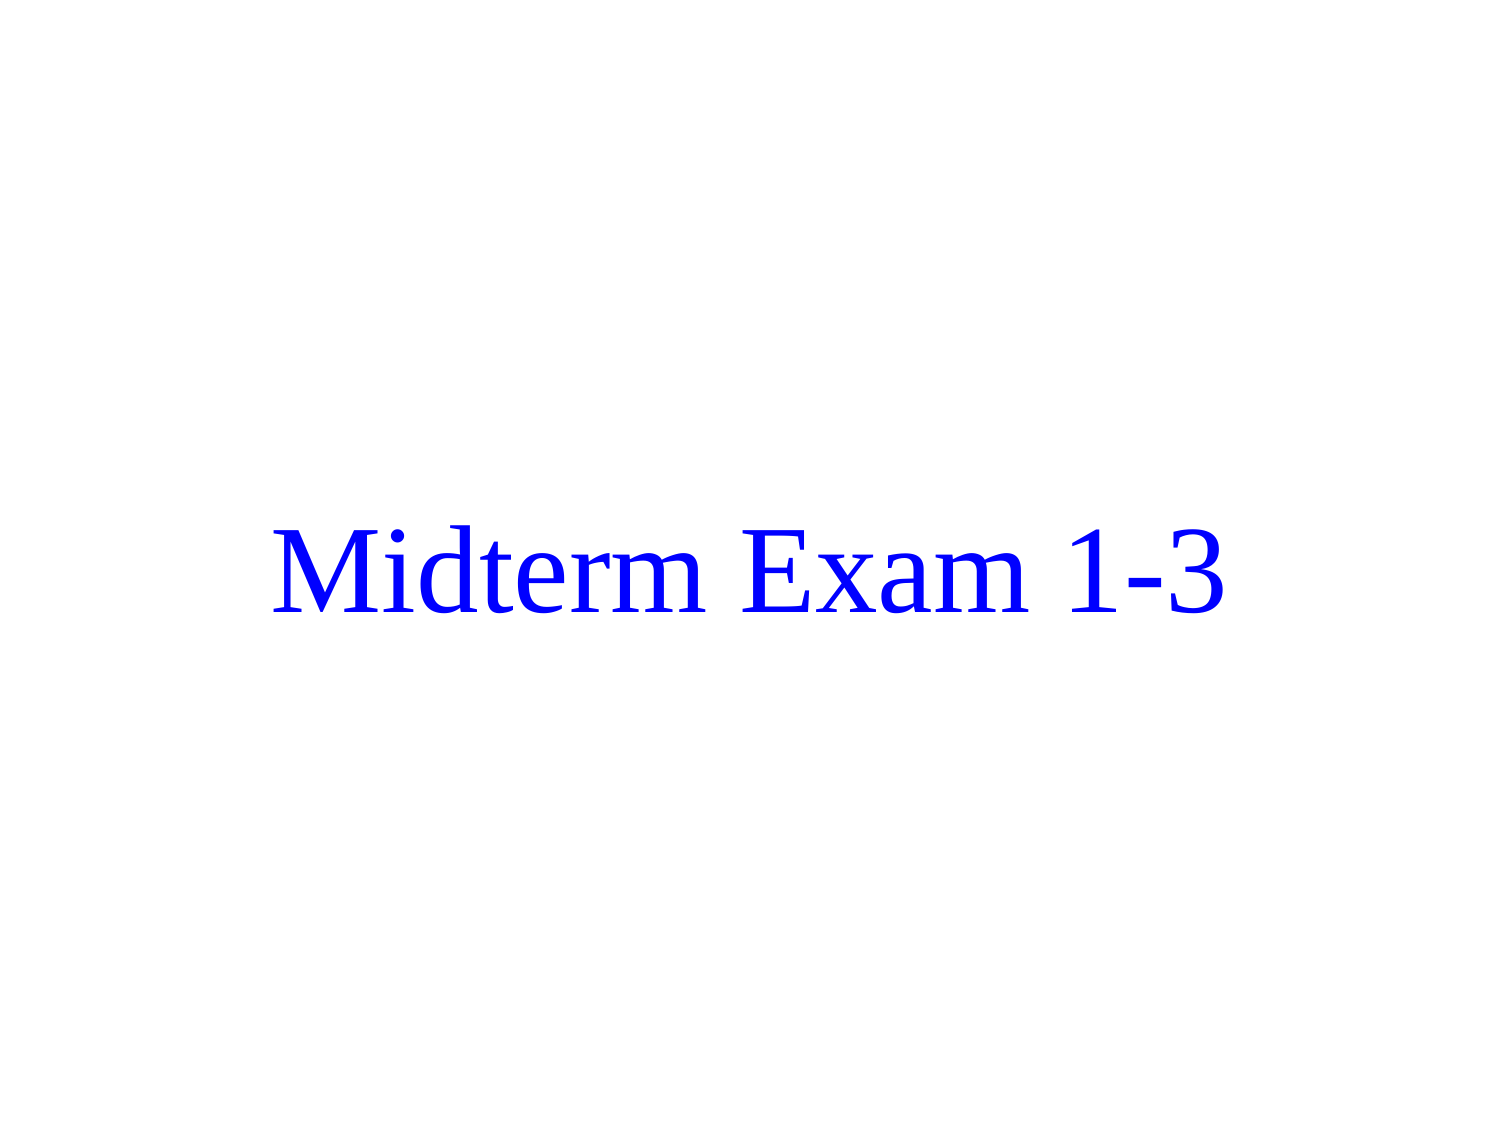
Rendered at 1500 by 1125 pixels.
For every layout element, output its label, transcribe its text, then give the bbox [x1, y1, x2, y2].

title Midterm Exam 1-3 [41, 444, 1459, 681]
